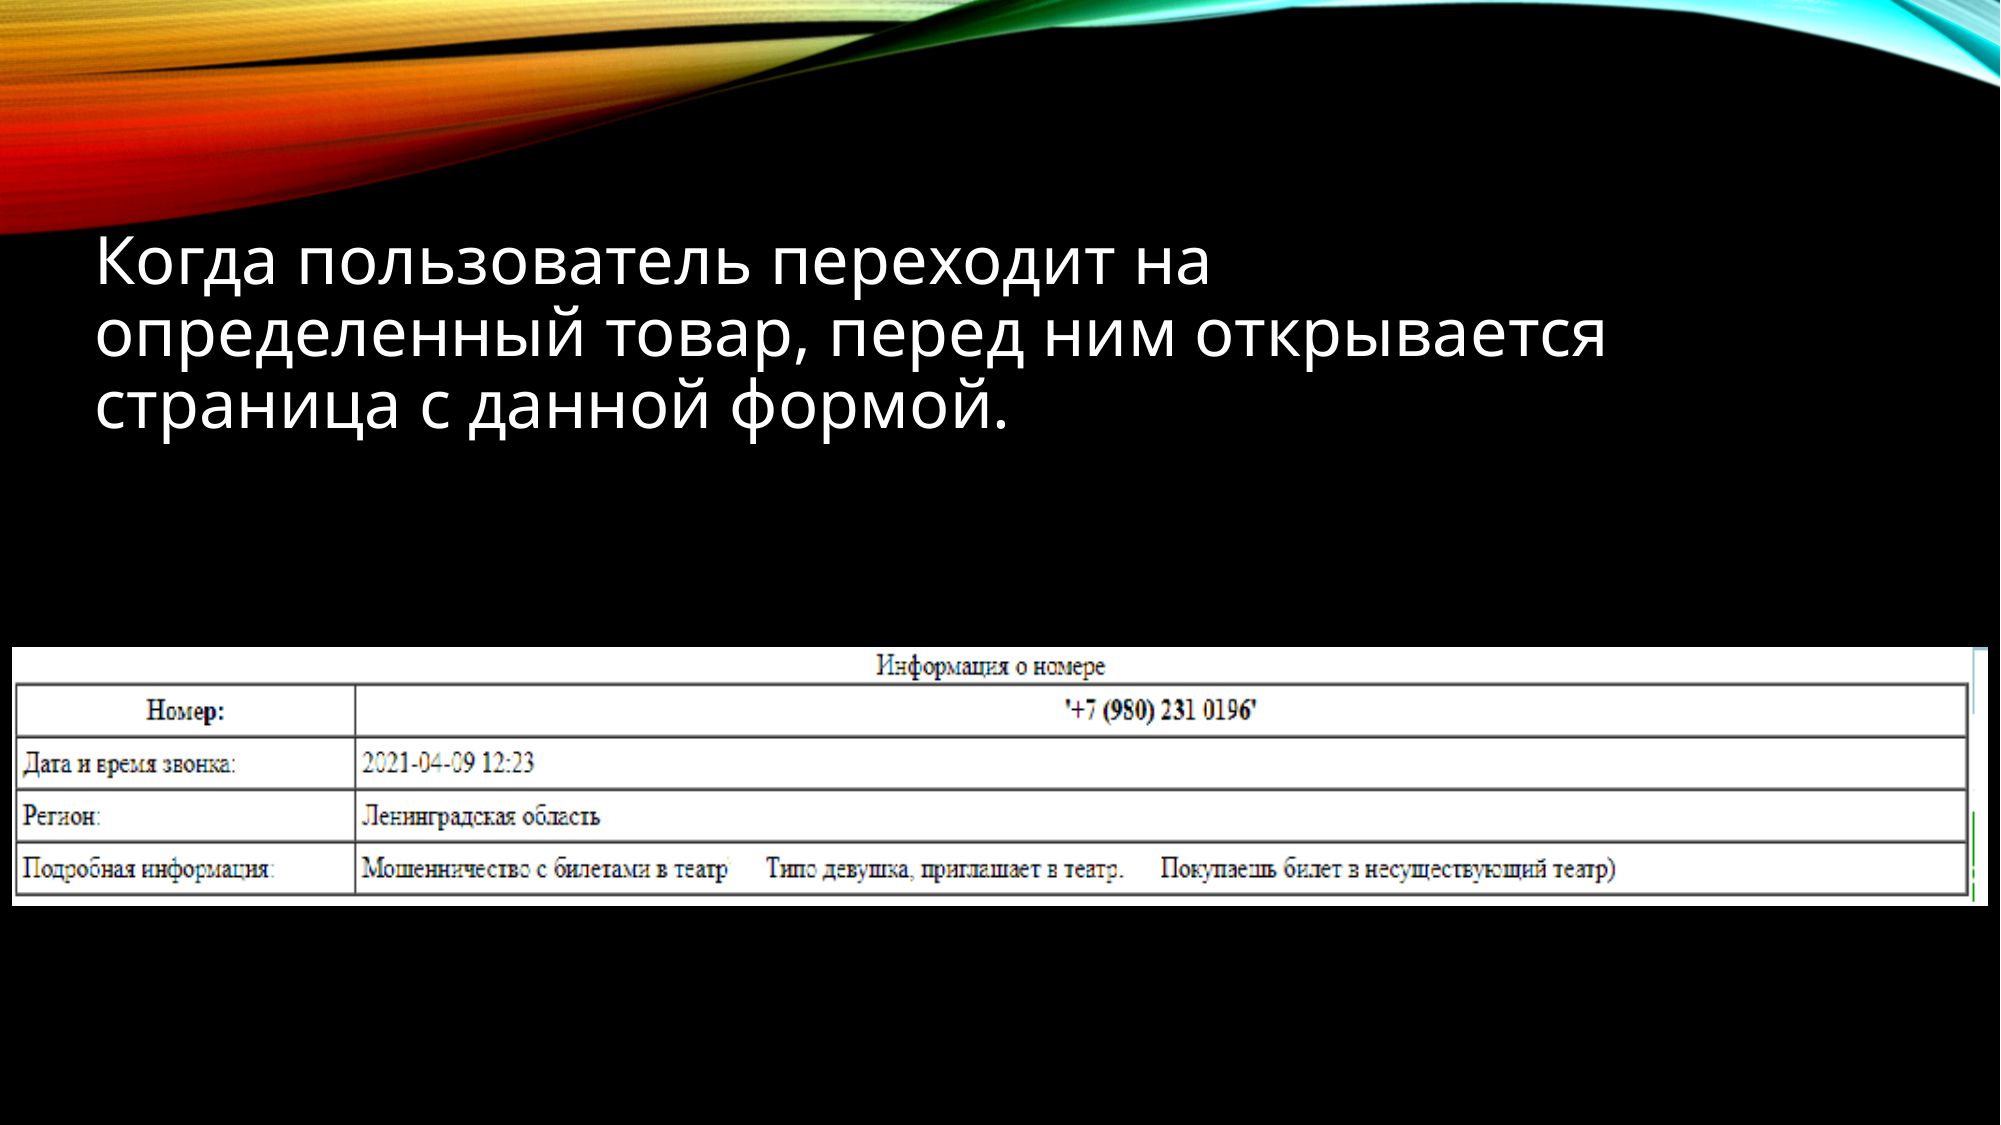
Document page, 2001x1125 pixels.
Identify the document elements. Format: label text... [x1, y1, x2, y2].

list Когда пользователь переходит на определенный товар, перед ним открывается страница с данной формой. [79, 219, 1662, 647]
picture [0, 0, 2000, 237]
picture [11, 647, 1988, 907]
